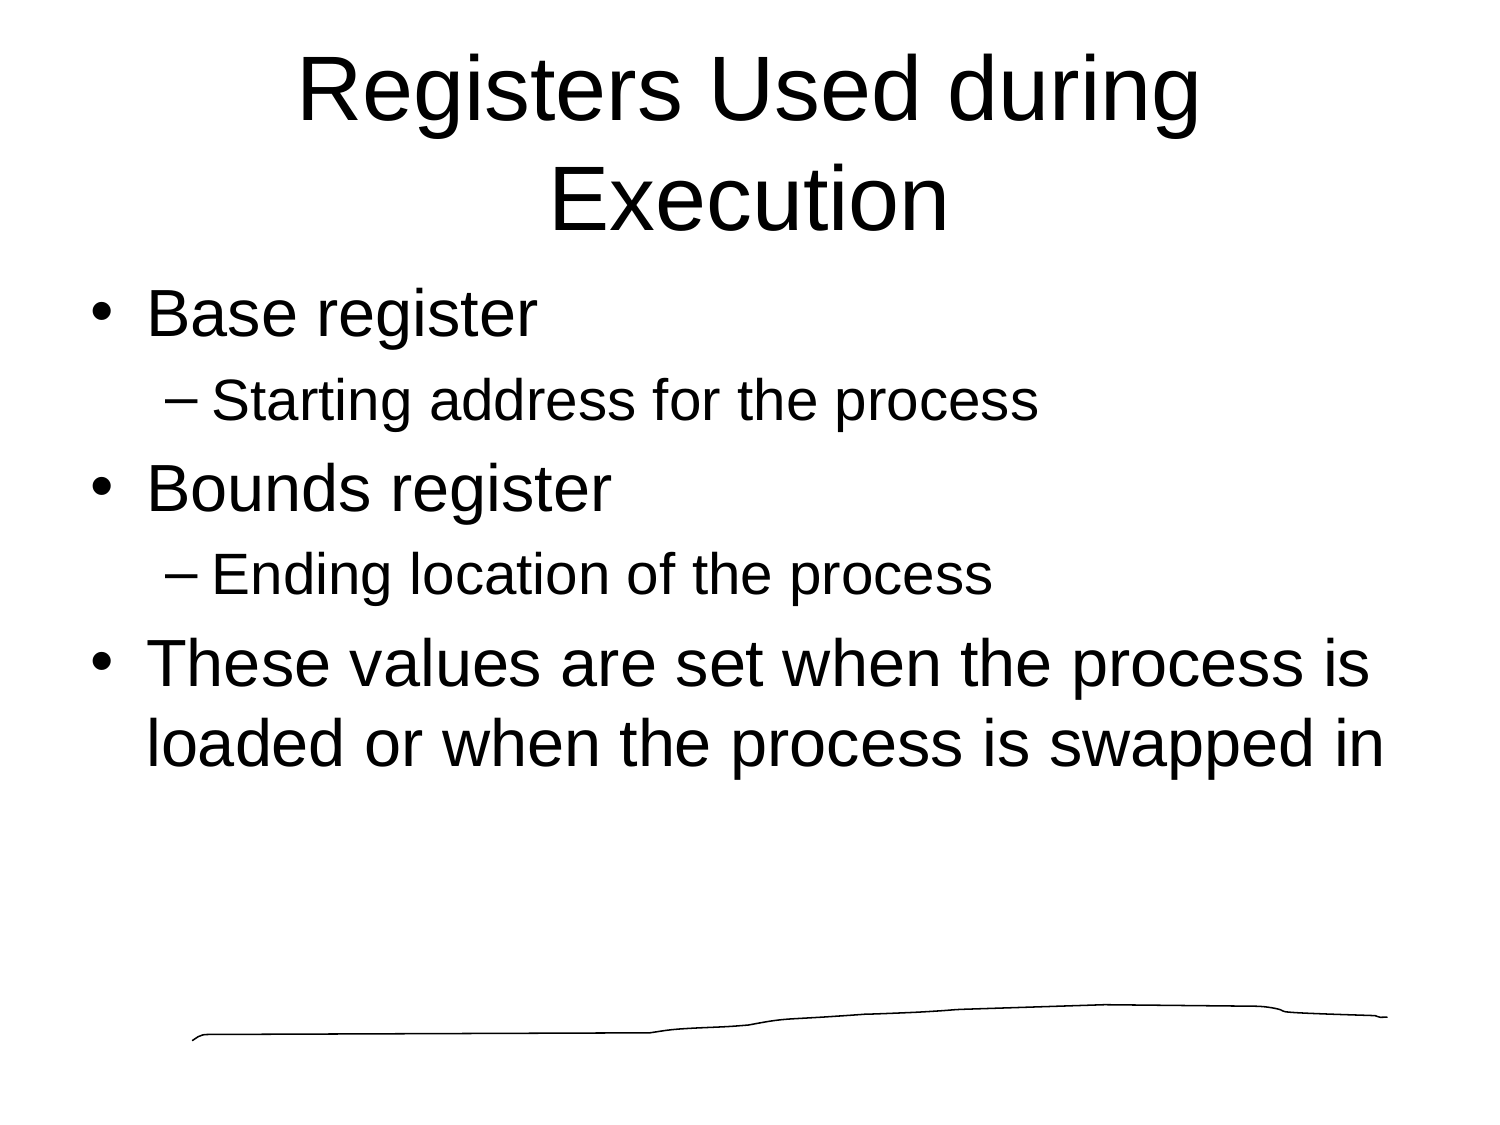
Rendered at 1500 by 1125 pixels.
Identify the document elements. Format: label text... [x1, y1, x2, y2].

list Base register Starting address for the process Bounds register Ending location of the process These values are set when the process is loaded or when the process is swapped in [74, 262, 1426, 1076]
title Registers Used during Execution [74, 44, 1426, 233]
